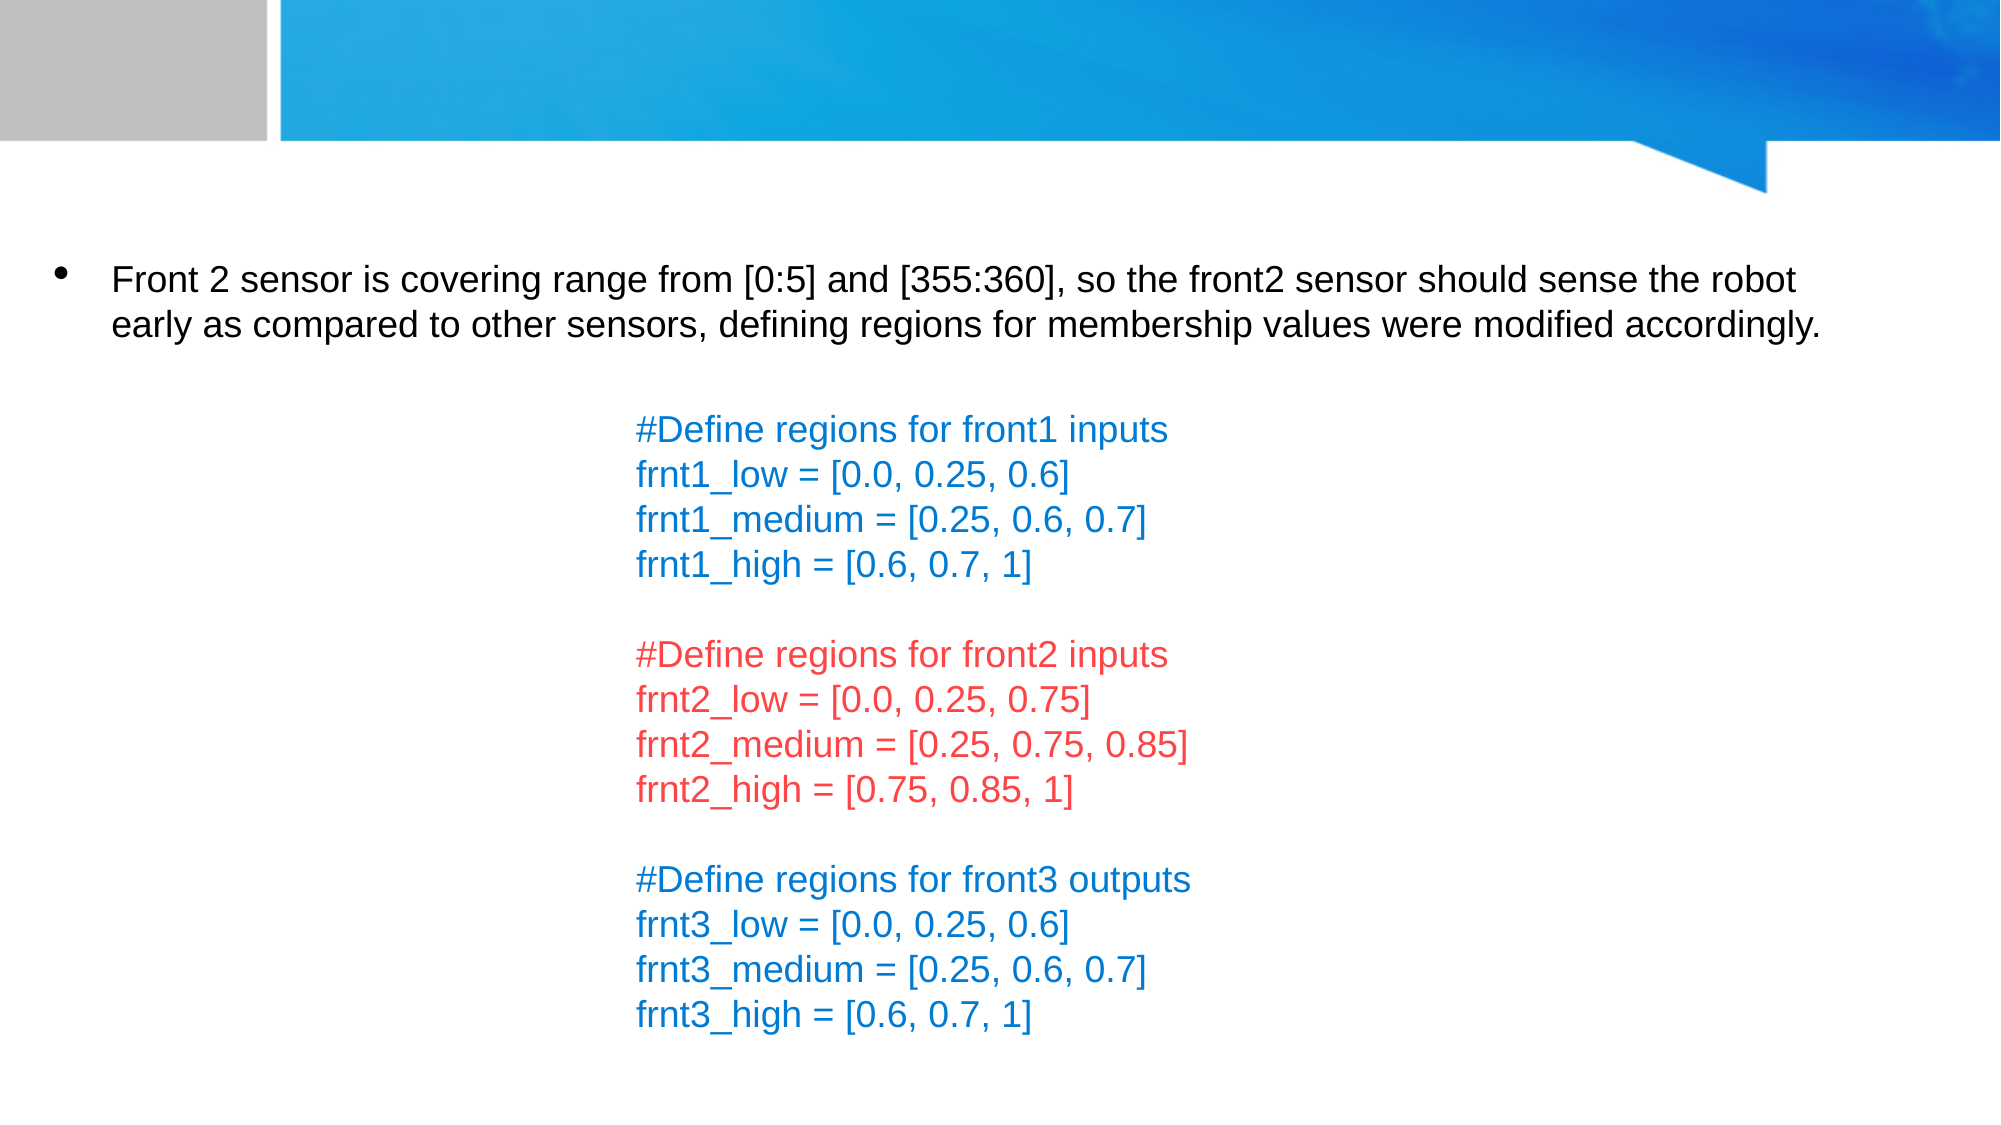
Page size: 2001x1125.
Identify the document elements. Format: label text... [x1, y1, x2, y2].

text_box #Define regions for front1 inputs frnt1_low = [0.0, 0.25, 0.6] frnt1_medium = [0.25, 0.6, 0.7] frnt1_high = [0.6, 0.7, 1] #Define regions for front2 inputs frnt2_low = [0.0, 0.25, 0.75] frnt2_medium = [0.25, 0.75, 0.85] frnt2_high = [0.75, 0.85, 1] #Define regions for front3 outputs frnt3_low = [0.0, 0.25, 0.6] frnt3_medium = [0.25, 0.6, 0.7] frnt3_high = [0.6, 0.7, 1] [579, 397, 1321, 1087]
list Front 2 sensor is covering range from [0:5] and [355:360], so the front2 sensor should sense the robot early as compared to other sensors, defining regions for membership values were modified accordingly. [39, 247, 1889, 491]
picture [0, 0, 2000, 1125]
